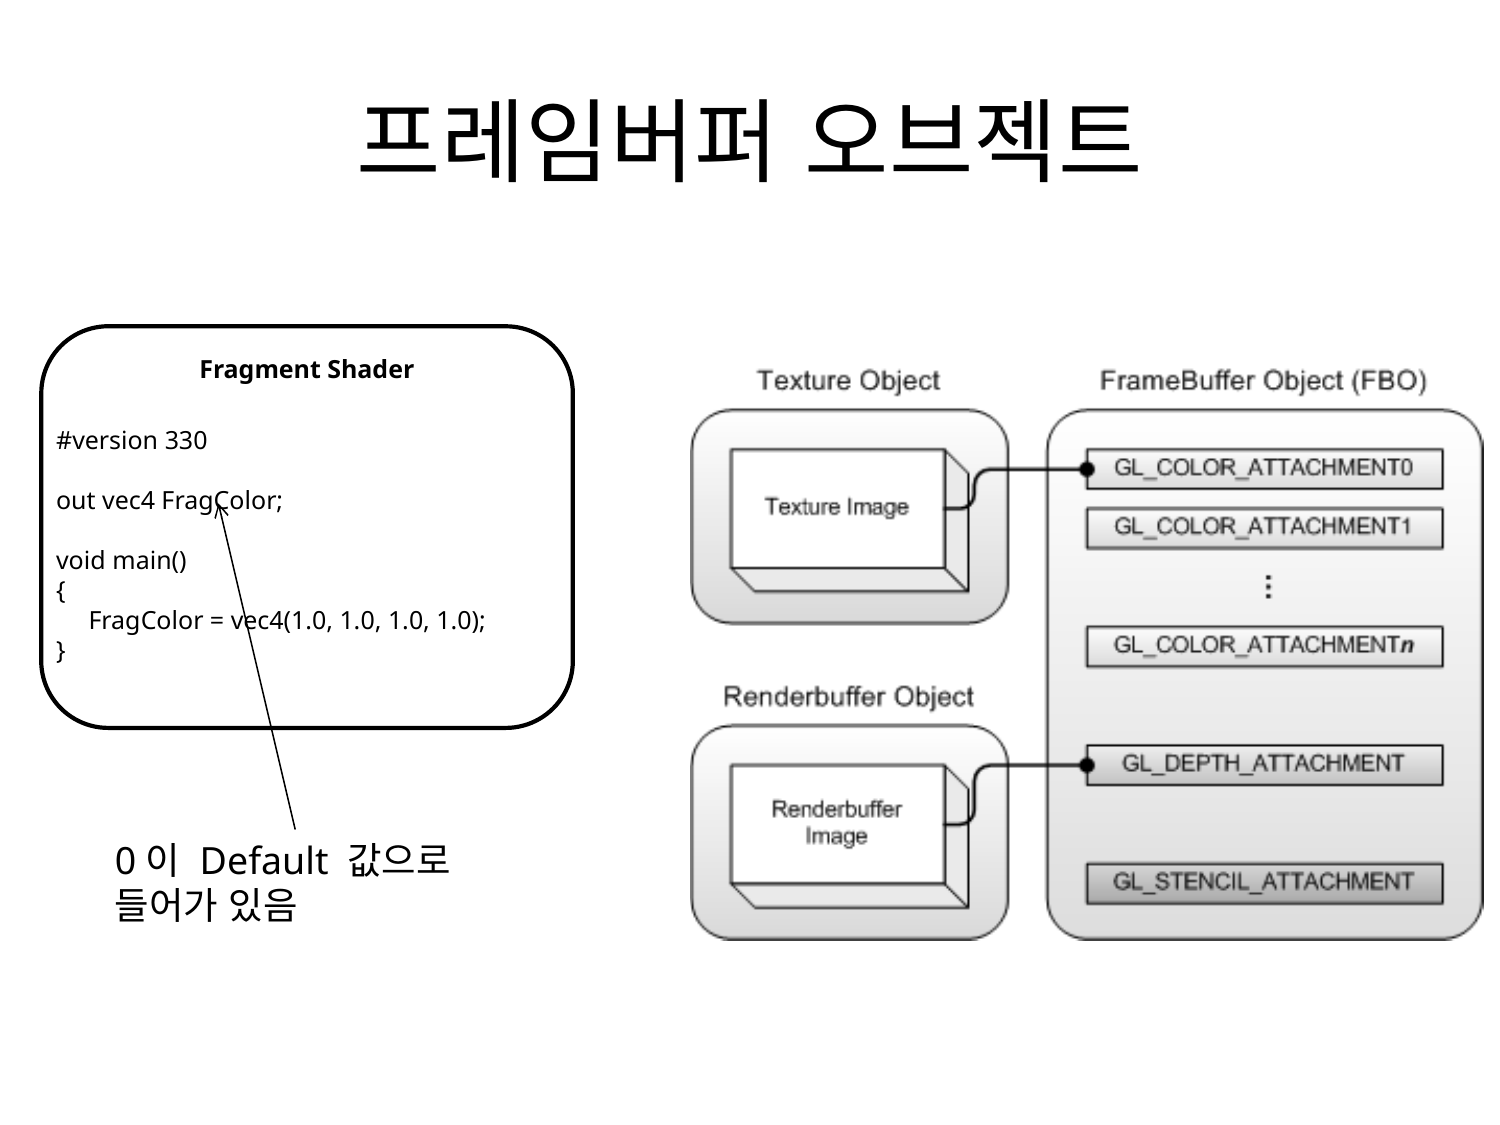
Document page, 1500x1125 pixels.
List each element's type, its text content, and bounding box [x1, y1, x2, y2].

text_box 0이 Default 값으로 들어가 있음 [100, 829, 491, 935]
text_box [218, 503, 296, 830]
text_box Fragment Shader [39, 324, 575, 731]
title 프레임버퍼 오브젝트 [75, 45, 1425, 233]
text_box #version 330 out vec4 FragColor; void main() { FragColor = vec4(1.0, 1.0, 1.0, 1.0); } [41, 417, 573, 672]
picture [690, 361, 1484, 942]
